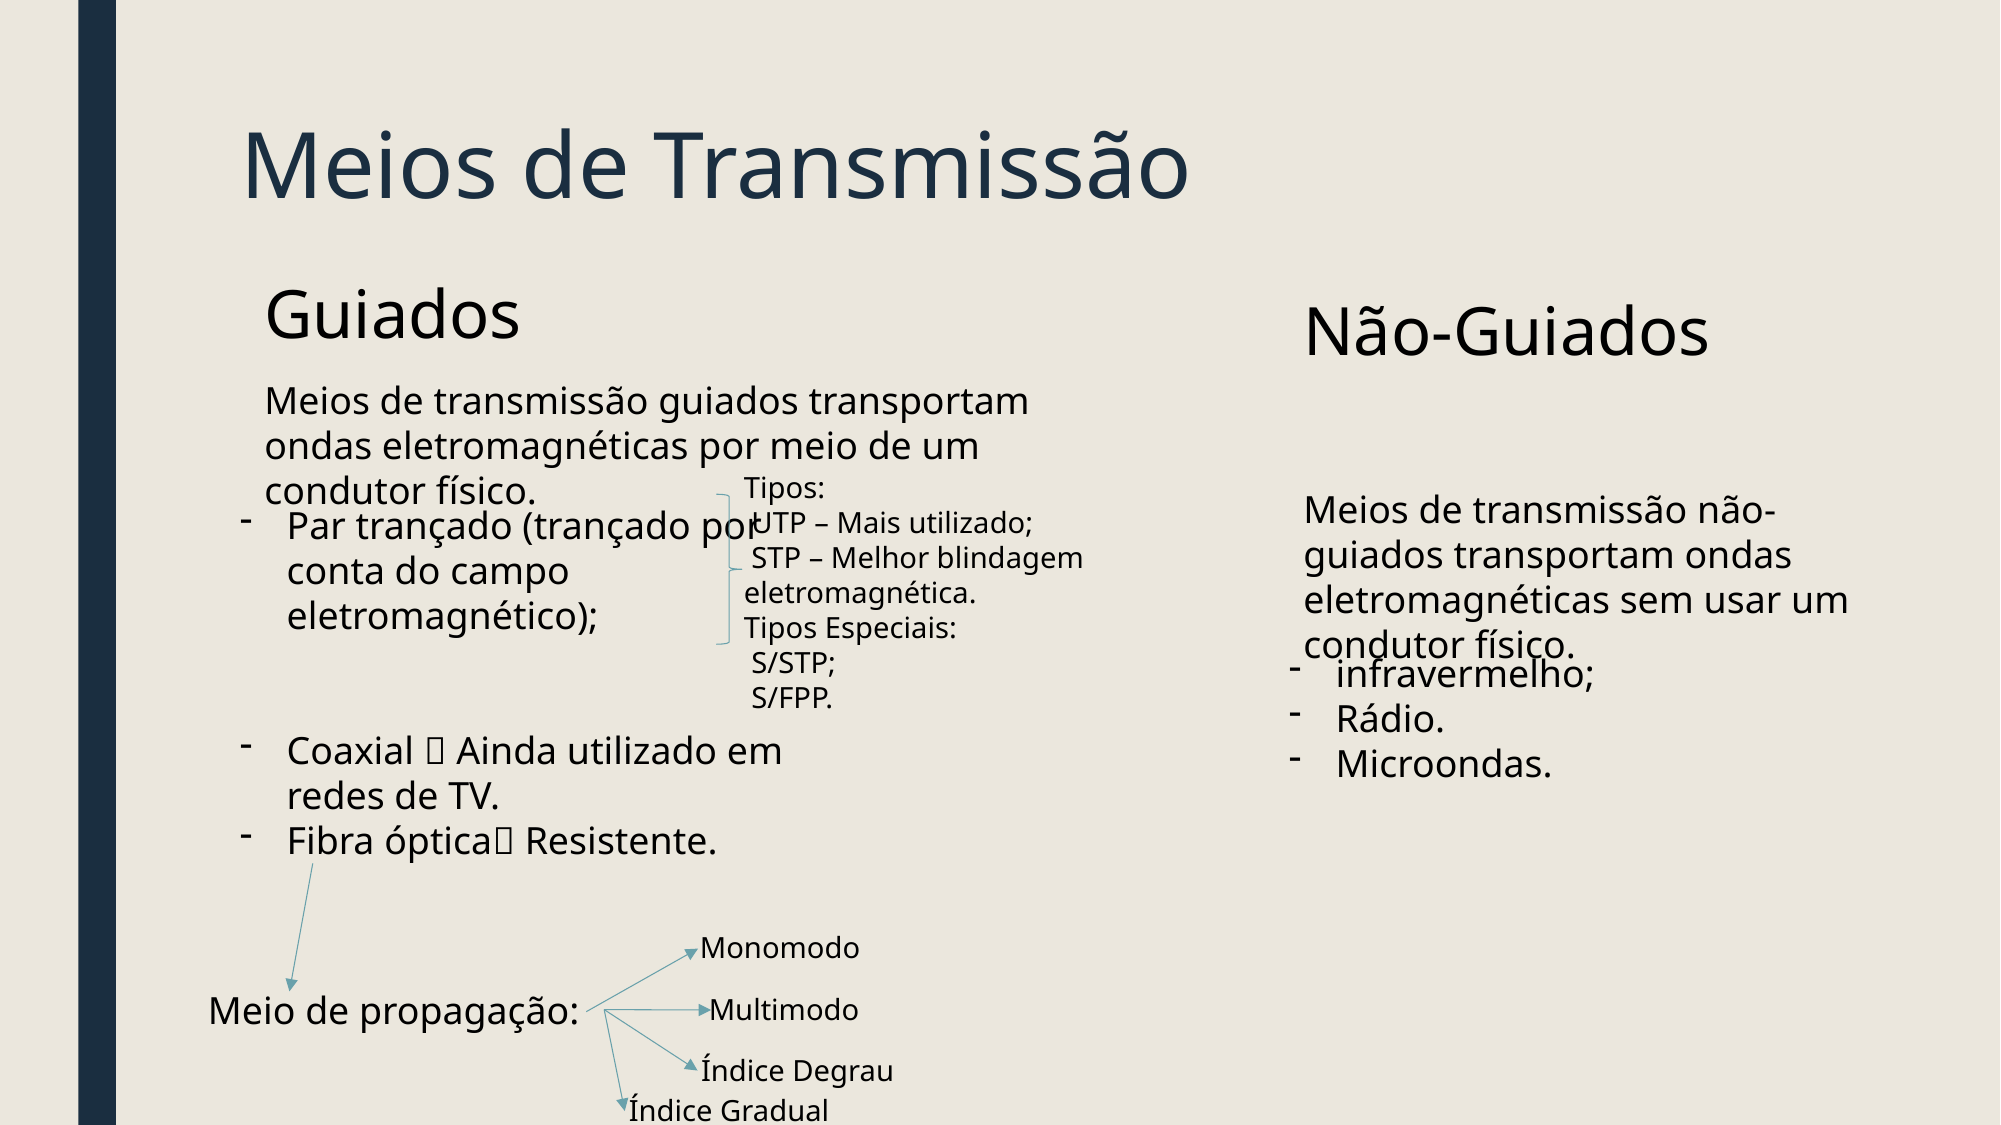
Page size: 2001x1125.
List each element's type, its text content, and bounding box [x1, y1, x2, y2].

text_box Meios de transmissão não-guiados transportam ondas eletromagnéticas sem usar um condutor físico. [1288, 478, 1926, 674]
text_box Tipos: UTP – Mais utilizado; STP – Melhor blindagem eletromagnética. Tipos Especiais: S/STP; S/FPP. [729, 462, 1183, 767]
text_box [289, 863, 313, 992]
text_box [625, 1009, 698, 1071]
text_box Índice Degrau [686, 1044, 910, 1095]
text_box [586, 948, 699, 1009]
text_box Não-Guiados [1288, 281, 1765, 376]
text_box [586, 1009, 625, 1111]
text_box Monomodo [685, 922, 876, 972]
text_box Índice Gradual [613, 1084, 845, 1125]
text_box infravermelho; Rádio. Microondas. [1274, 642, 1610, 792]
text_box Meios de transmissão guiados transportam ondas eletromagnéticas por meio de um condutor físico. [249, 369, 1144, 520]
text_box Guiados [249, 264, 612, 359]
text_box [716, 520, 729, 645]
text_box Multimodo [698, 984, 875, 1034]
text_box Meio de propagação: [193, 979, 586, 1040]
text_box Par trançado (trançado por conta do campo eletromagnético); Coaxial  Ainda utilizado em redes de TV. Fibra óptica Resistente. [225, 494, 819, 914]
title Meios de Transmissão [225, 112, 1800, 357]
